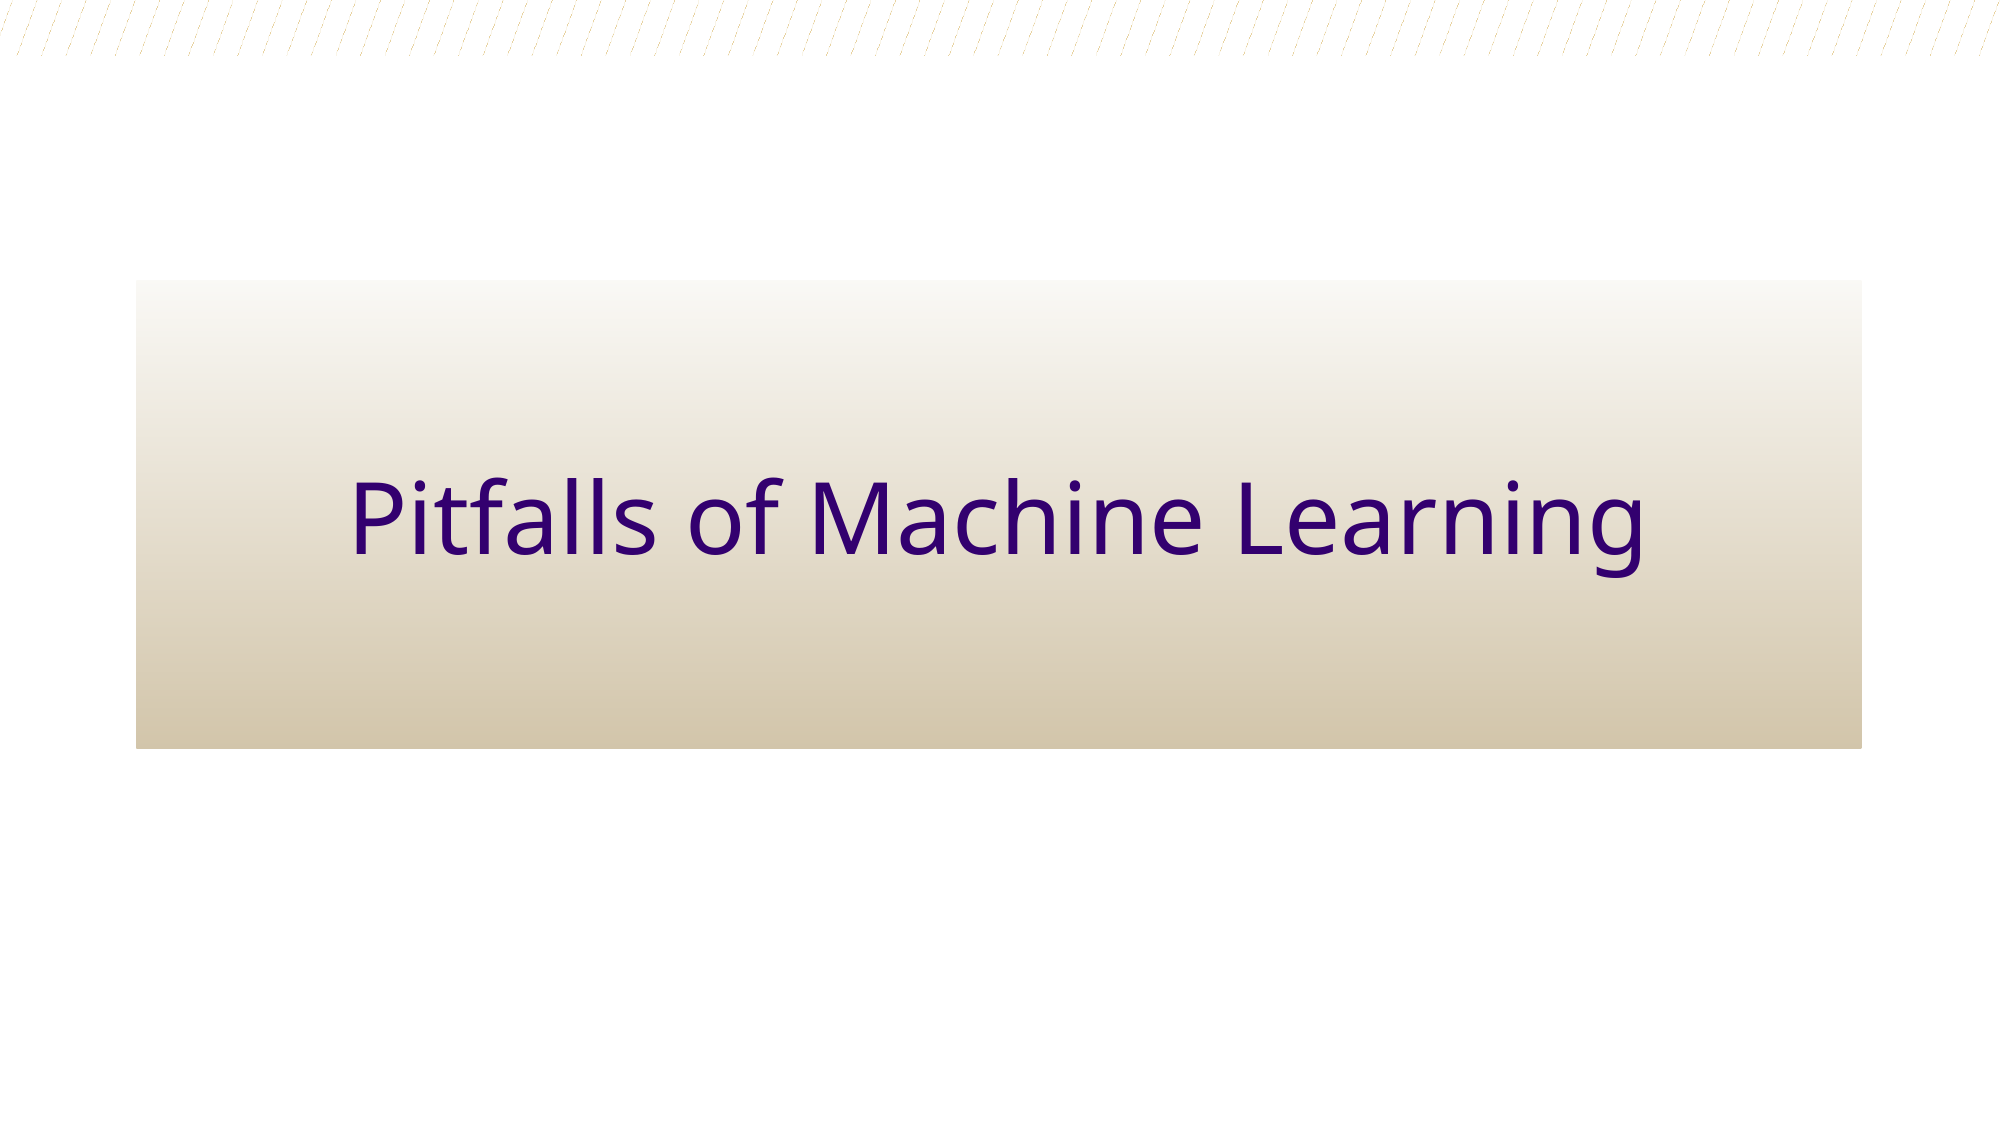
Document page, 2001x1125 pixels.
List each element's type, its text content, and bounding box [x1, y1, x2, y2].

picture [0, 0, 2001, 56]
title Pitfalls of Machine Learning [136, 280, 1862, 749]
